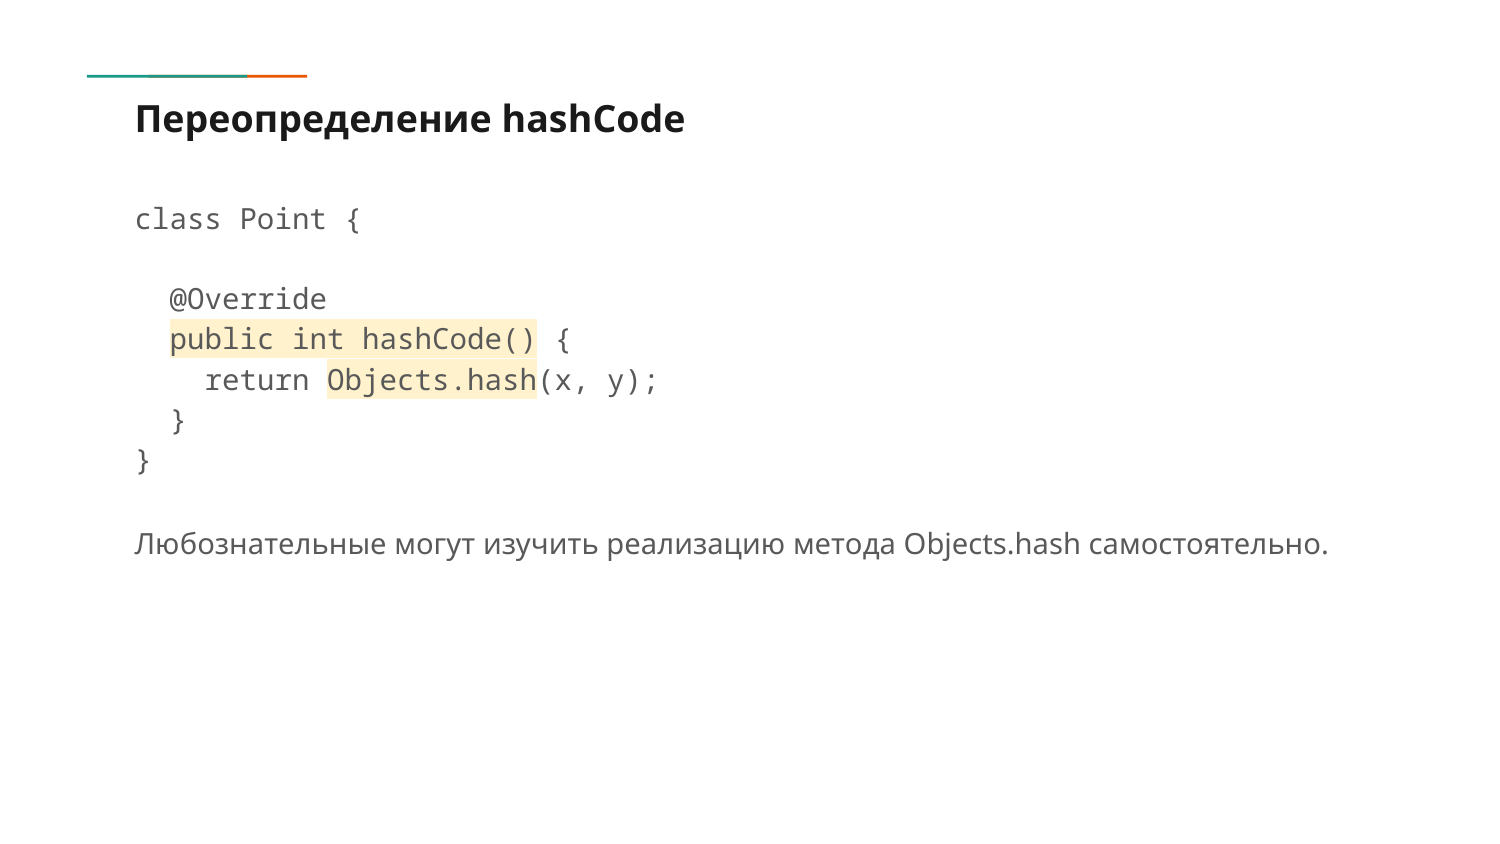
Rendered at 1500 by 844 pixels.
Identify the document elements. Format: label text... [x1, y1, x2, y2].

list class Point { @Override public int hashCode() { return Objects.hash(x, y); } } Любознательные могут изучить реализацию метода Objects.hash самостоятельно. [119, 180, 1381, 780]
title Переопределение hashCode [119, 80, 1381, 155]
